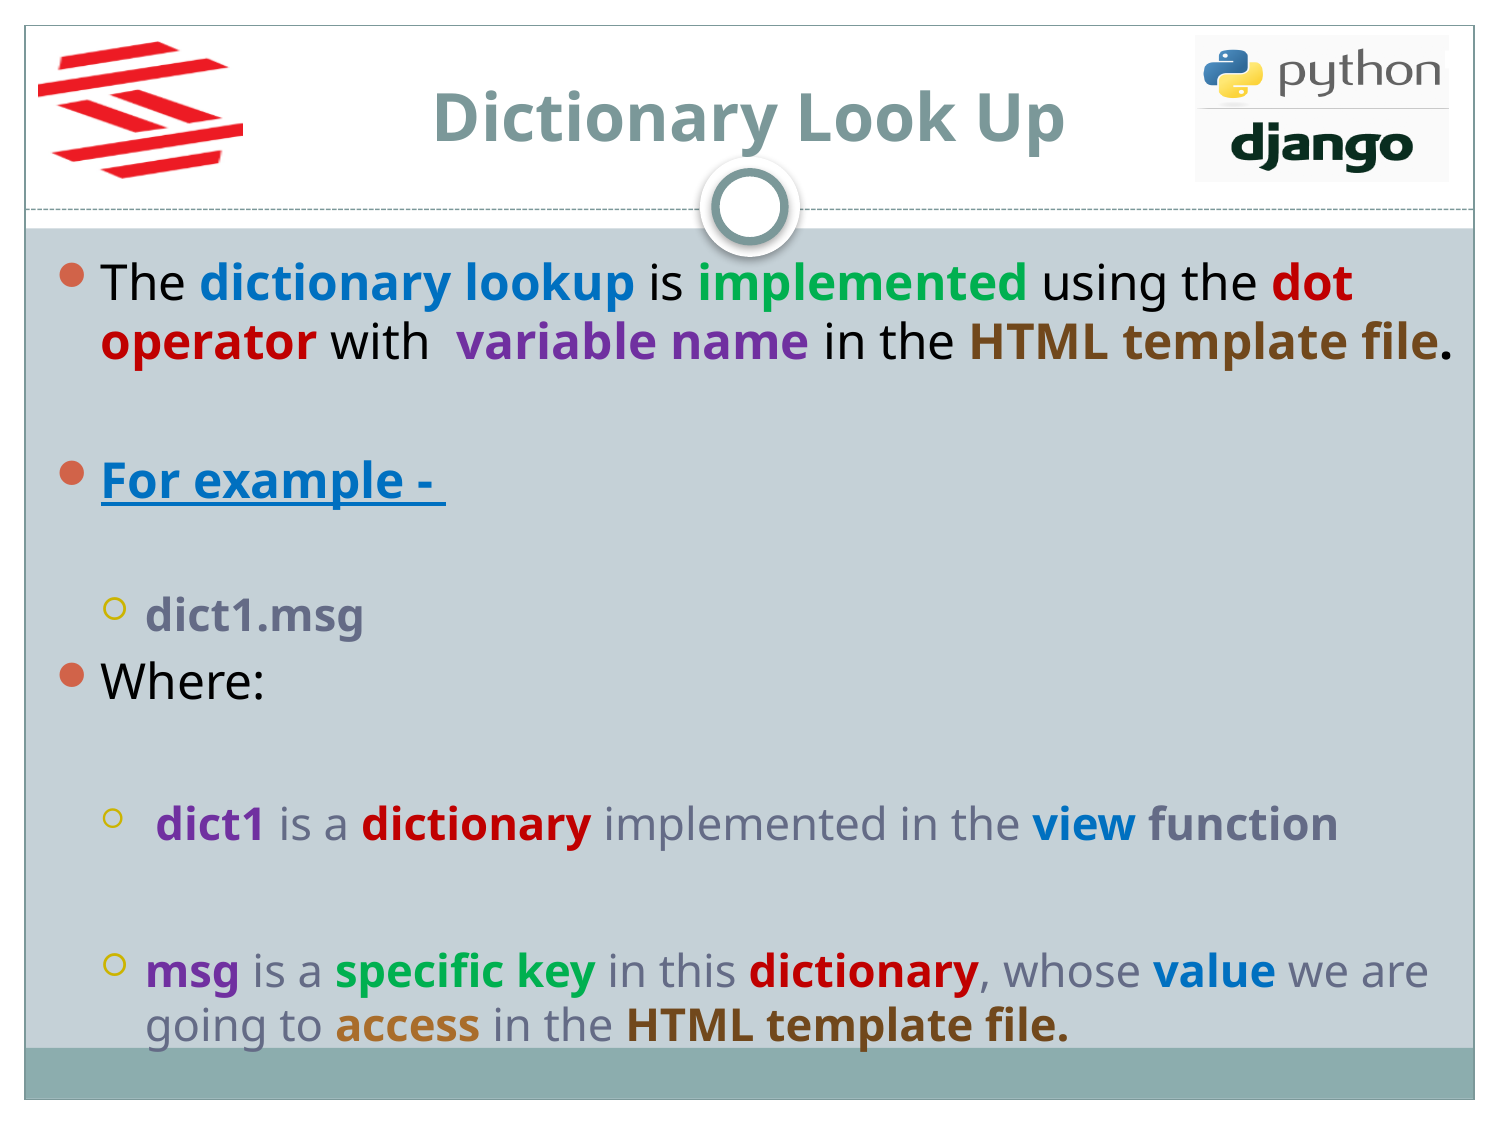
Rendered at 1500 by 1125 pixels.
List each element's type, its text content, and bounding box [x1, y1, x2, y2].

title Dictionary Look Up [237, 37, 1190, 162]
list The dictionary lookup is implemented using the dot operator with variable name in the HTML template file. For example - dict1.msg Where: dict1 is a dictionary implemented in the view function msg is a specific key in this dictionary, whose value we are going to access in the HTML template file. [41, 243, 1471, 1125]
picture [37, 40, 243, 185]
picture [1195, 34, 1449, 183]
